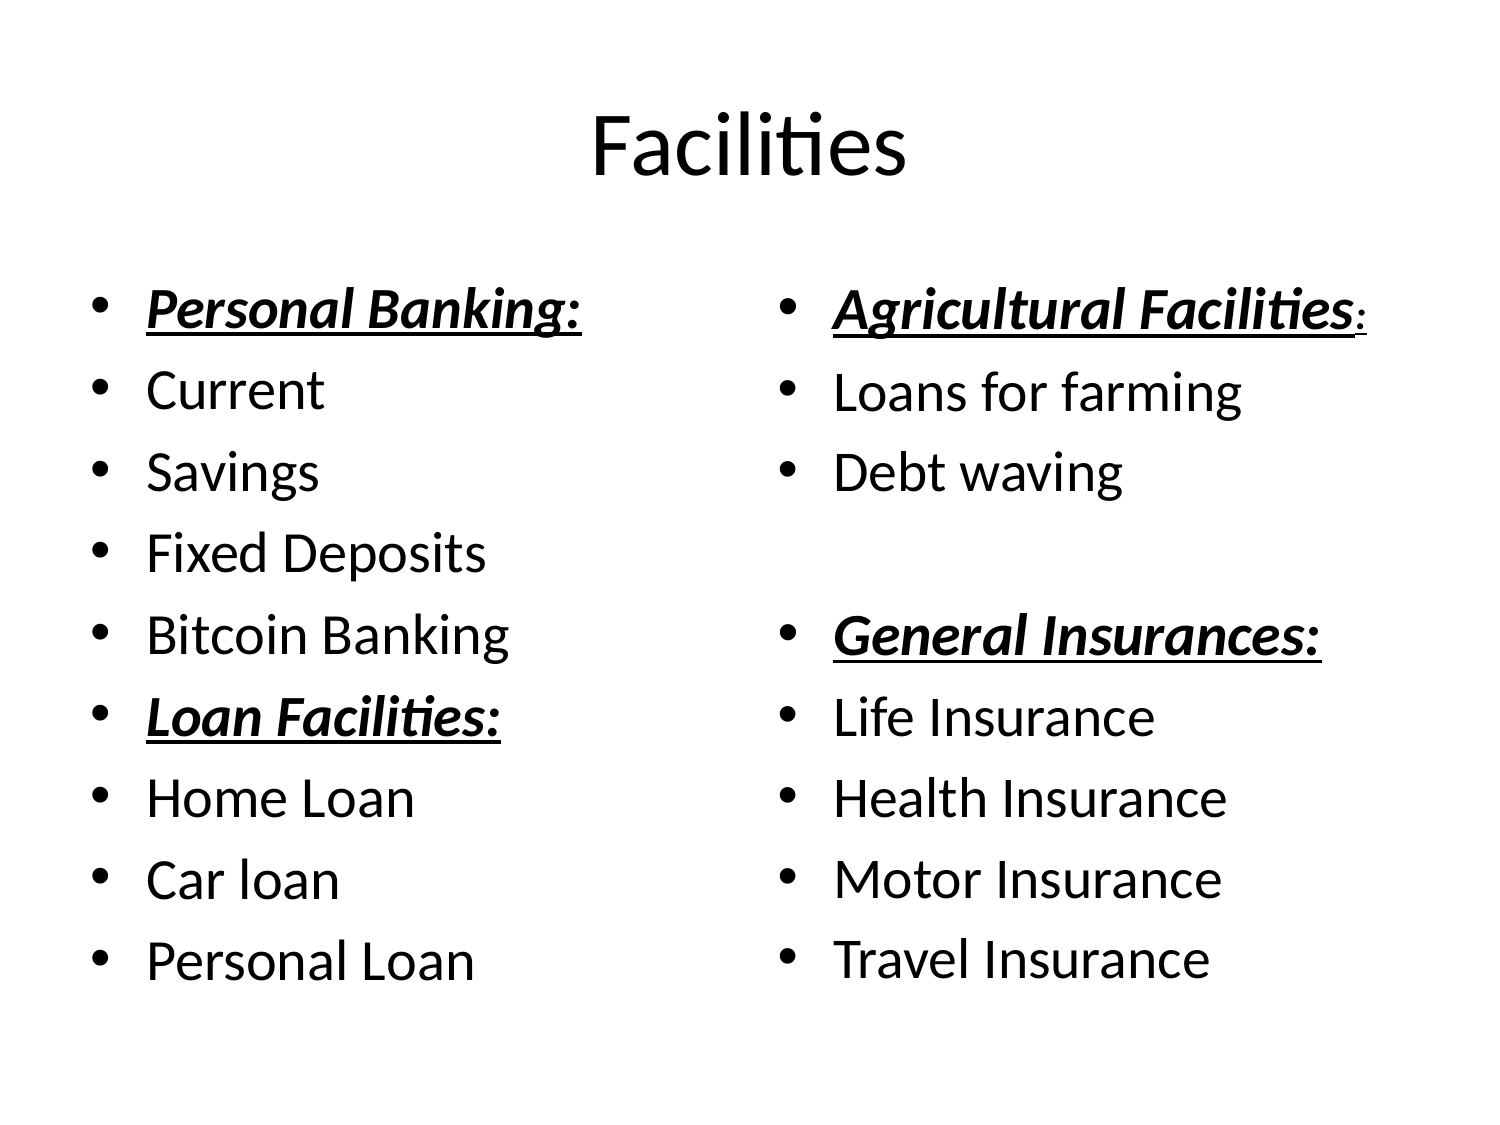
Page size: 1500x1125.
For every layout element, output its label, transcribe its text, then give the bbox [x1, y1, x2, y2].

title Facilities [75, 45, 1425, 233]
list Agricultural Facilities: Loans for farming Debt waving General Insurances: Life Insurance Health Insurance Motor Insurance Travel Insurance [762, 262, 1425, 1005]
list Personal Banking: Current Savings Fixed Deposits Bitcoin Banking Loan Facilities: Home Loan Car loan Personal Loan [75, 262, 738, 1005]
